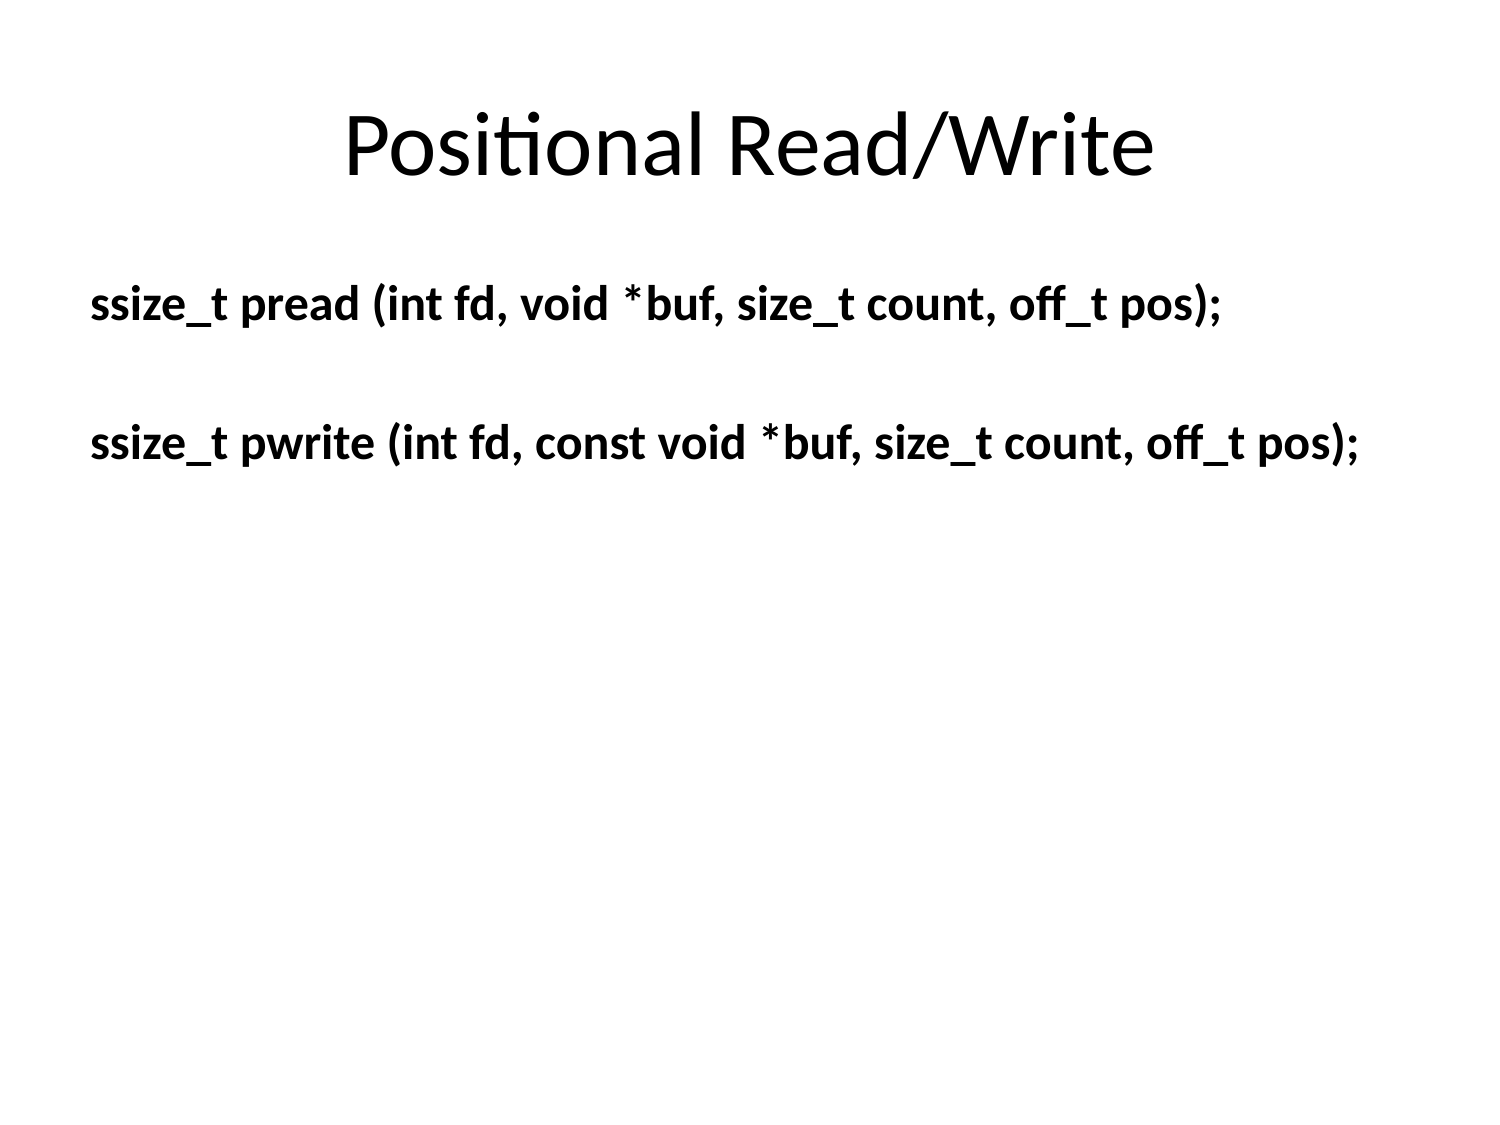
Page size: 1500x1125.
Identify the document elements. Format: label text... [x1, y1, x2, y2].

list ssize_t pread (int fd, void *buf, size_t count, off_t pos); ssize_t pwrite (int fd, const void *buf, size_t count, off_t pos); [75, 262, 1425, 1005]
title Positional Read/Write [75, 45, 1425, 233]
